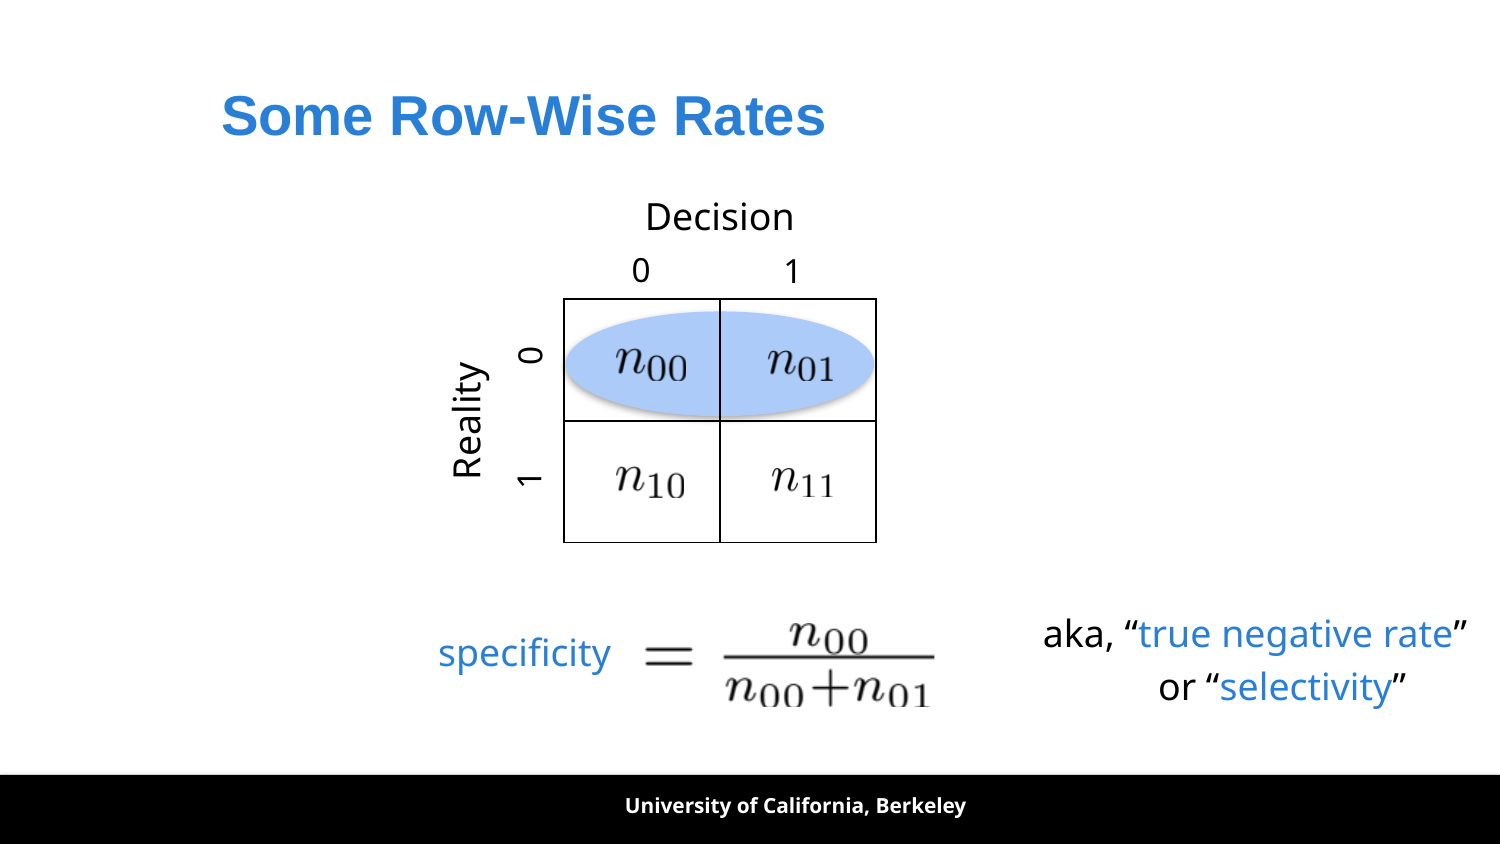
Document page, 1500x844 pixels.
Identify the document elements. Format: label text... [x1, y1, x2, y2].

title Some Row-Wise Rates [205, 45, 1284, 186]
picture [766, 349, 833, 382]
text_box 1 [768, 243, 818, 298]
text_box Decision [630, 185, 811, 246]
picture [643, 623, 935, 707]
text_box 0 [501, 331, 557, 381]
table_cell [565, 422, 719, 542]
text_box 1 [500, 455, 556, 505]
footer University of California, Berkeley [320, 785, 1271, 838]
table_cell [721, 422, 875, 542]
text_box Reality [435, 347, 496, 495]
text_box 0 [616, 242, 666, 297]
picture [615, 465, 685, 498]
picture [615, 347, 687, 381]
text_box aka, “true negative rate” [1028, 602, 1482, 663]
table_header [721, 300, 875, 420]
table_header [565, 300, 719, 420]
picture [770, 468, 833, 498]
text_box specificity [423, 621, 636, 682]
text_box or “selectivity” [1143, 663, 1422, 716]
